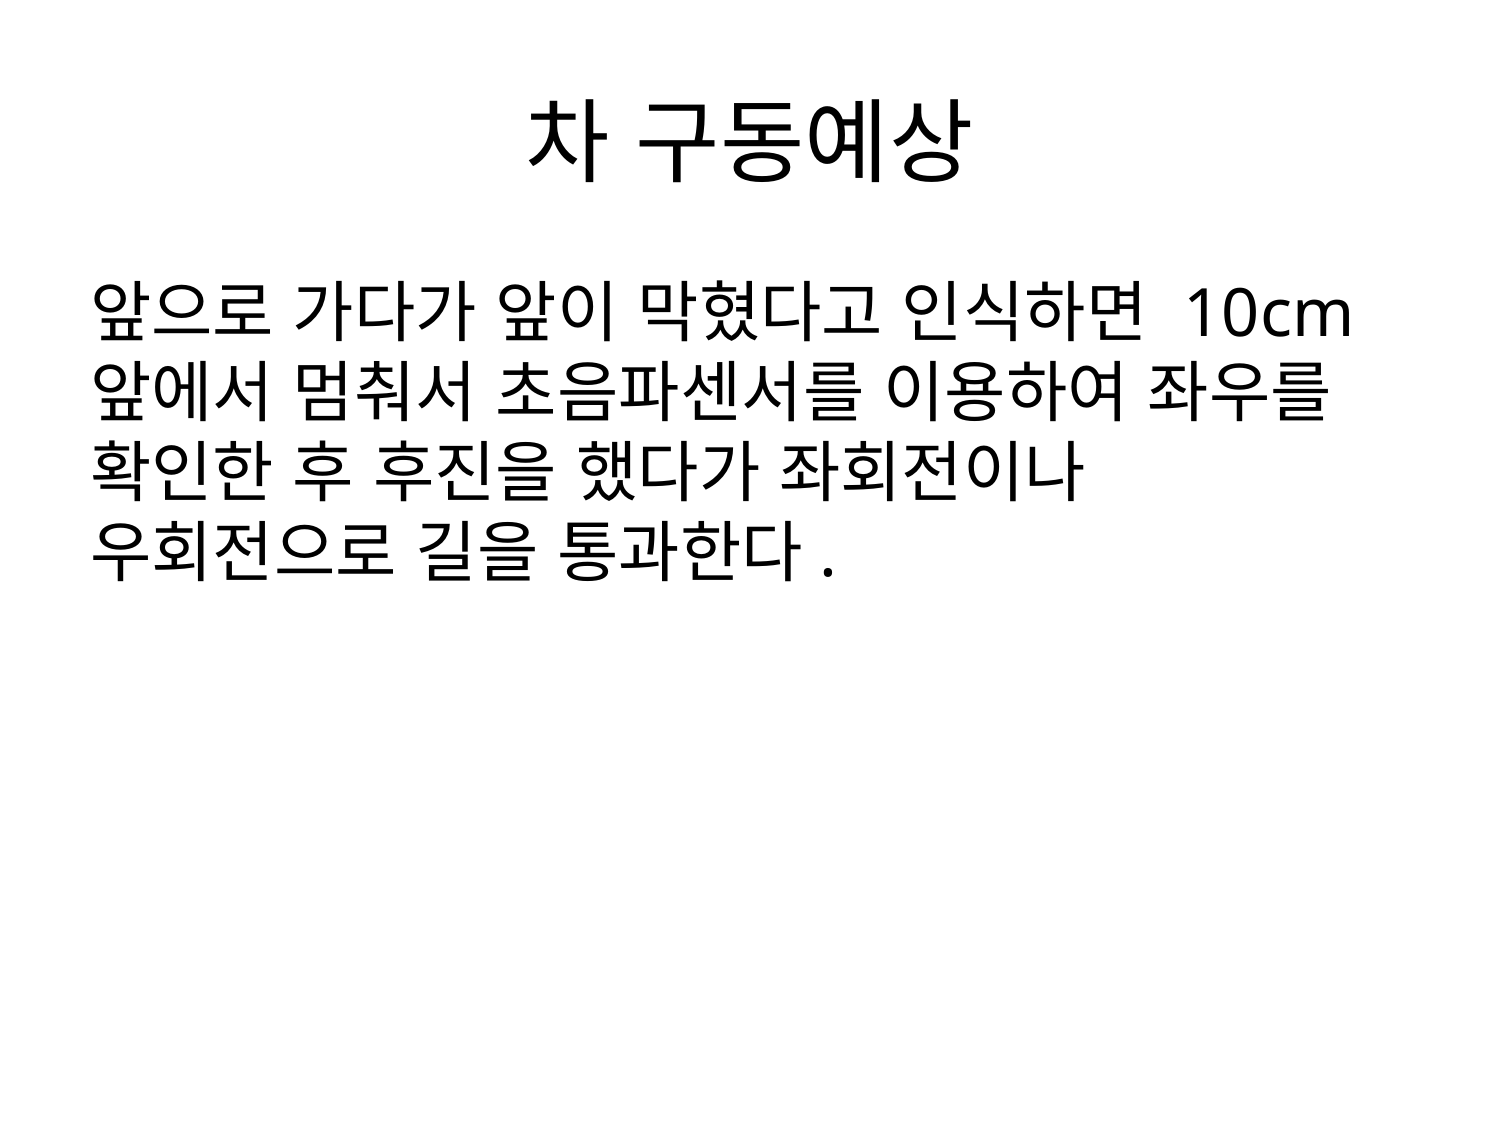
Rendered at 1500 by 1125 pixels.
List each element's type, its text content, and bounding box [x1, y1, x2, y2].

list 앞으로 가다가 앞이 막혔다고 인식하면 10cm 앞에서 멈춰서 초음파센서를 이용하여 좌우를 확인한 후 후진을 했다가 좌회전이나 우회전으로 길을 통과한다. [75, 262, 1425, 1005]
title 차 구동예상 [75, 45, 1425, 233]
